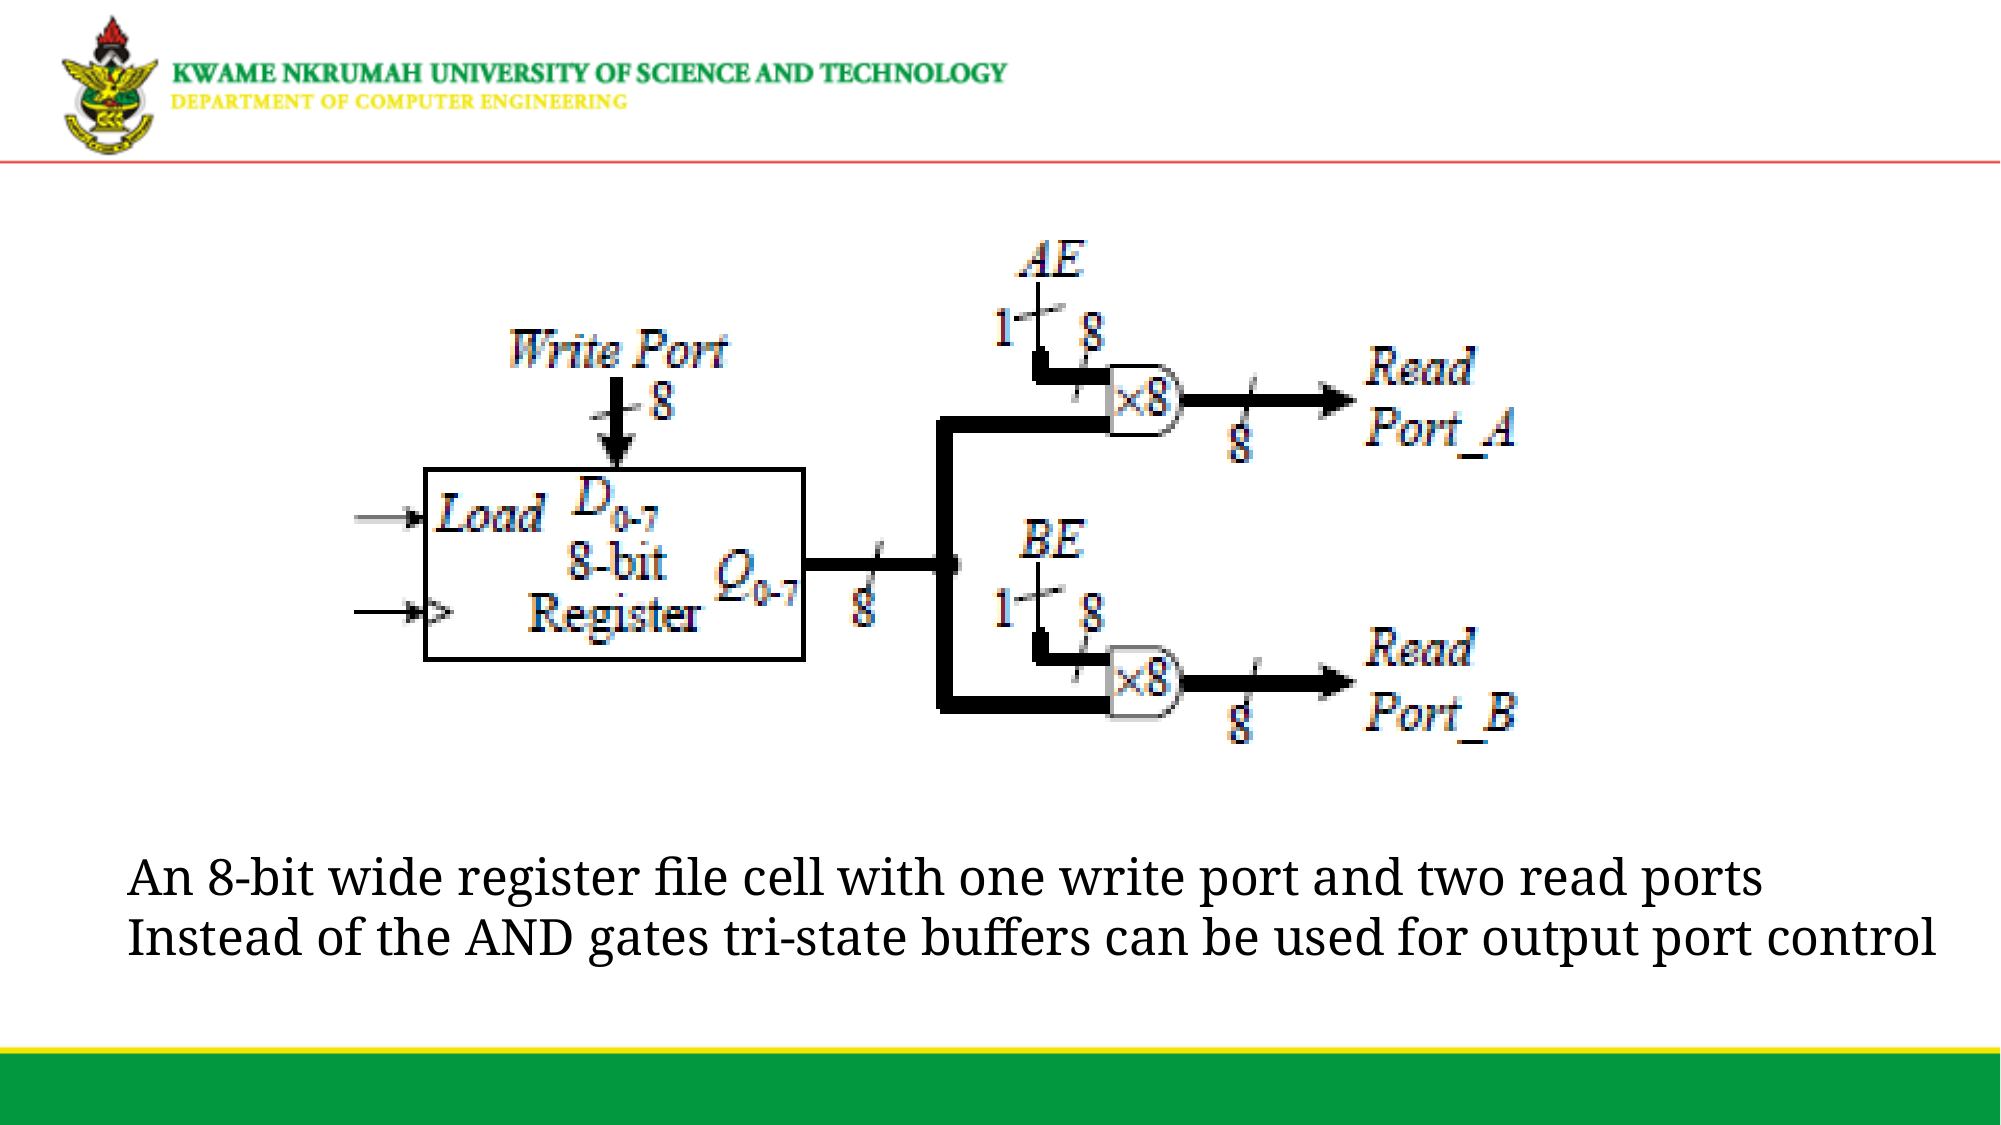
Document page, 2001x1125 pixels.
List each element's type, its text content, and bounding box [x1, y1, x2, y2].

text_box An 8-bit wide register file cell with one write port and two read ports Instead of the AND gates tri-state buffers can be used for output port control [112, 838, 1953, 973]
picture [0, 0, 2001, 1125]
